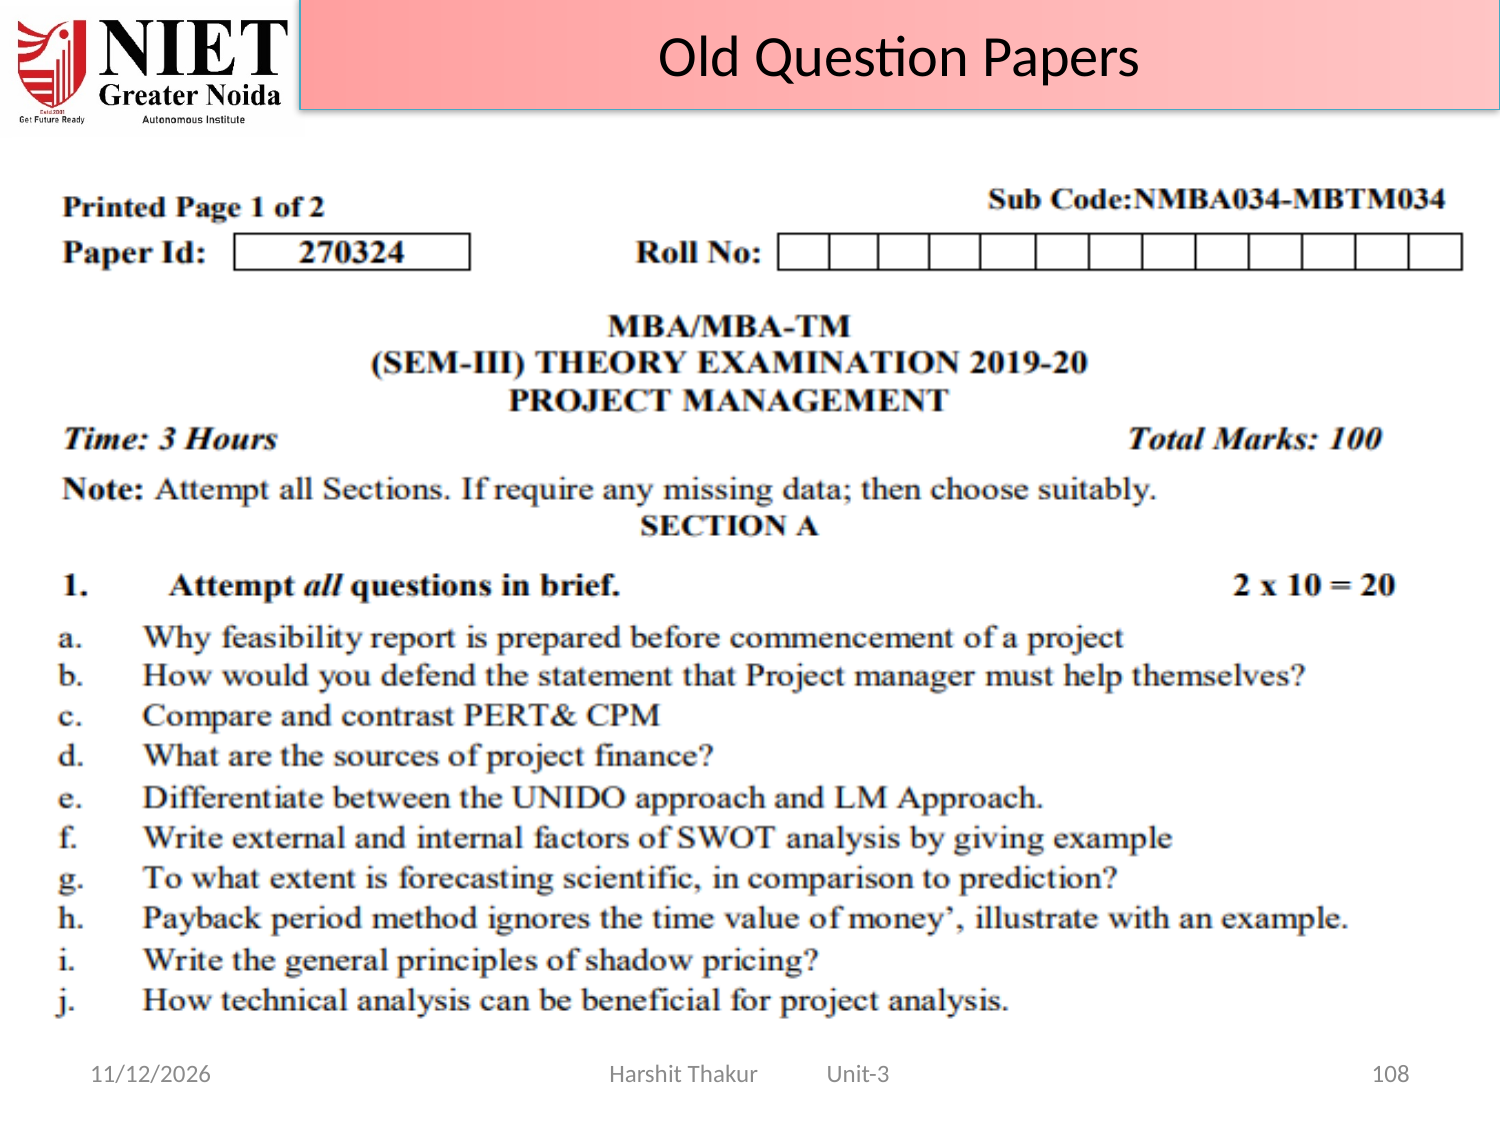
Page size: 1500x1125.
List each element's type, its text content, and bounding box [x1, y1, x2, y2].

slide_number 108 [1074, 1042, 1425, 1103]
slide_number 21-Jun-24 [75, 1042, 425, 1103]
picture [0, 6, 1488, 1026]
footer Harshit Thakur Unit-3 [512, 1042, 988, 1103]
text_box Old Question Papers [299, 0, 1500, 110]
